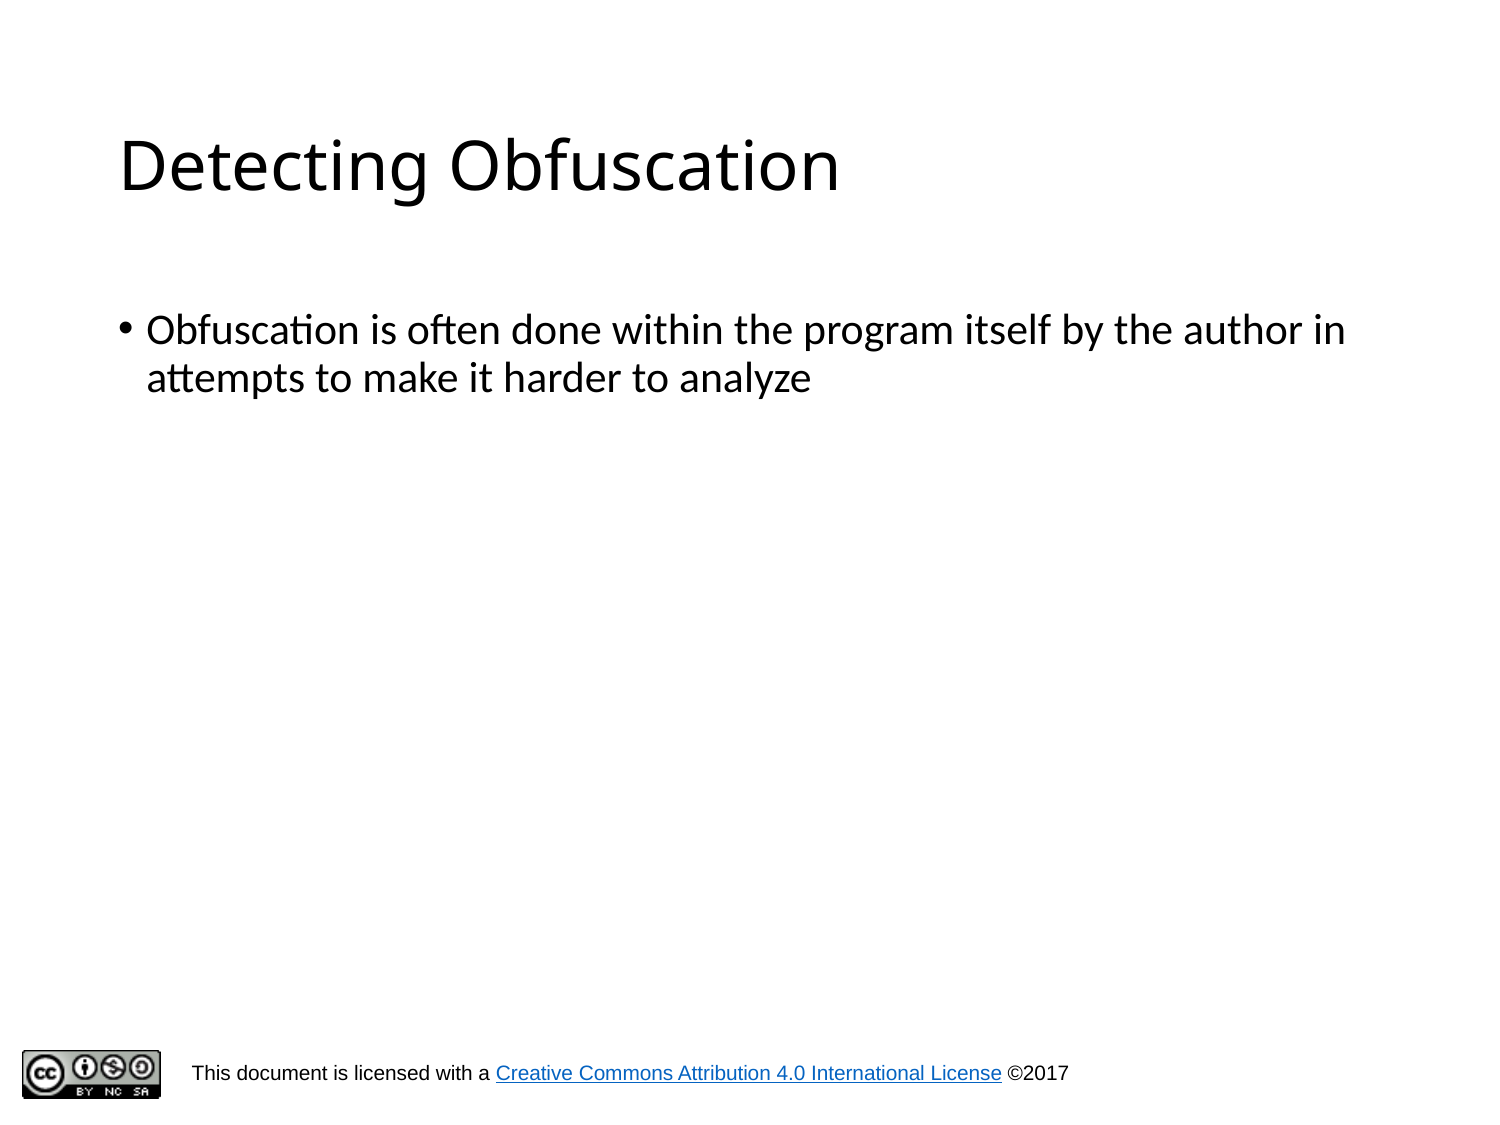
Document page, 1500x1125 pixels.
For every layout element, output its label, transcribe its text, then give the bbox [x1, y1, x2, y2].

picture [22, 1050, 161, 1099]
list Obfuscation is often done within the program itself by the author in attempts to make it harder to analyze [102, 299, 1398, 1014]
title Detecting Obfuscation [102, 59, 1398, 278]
